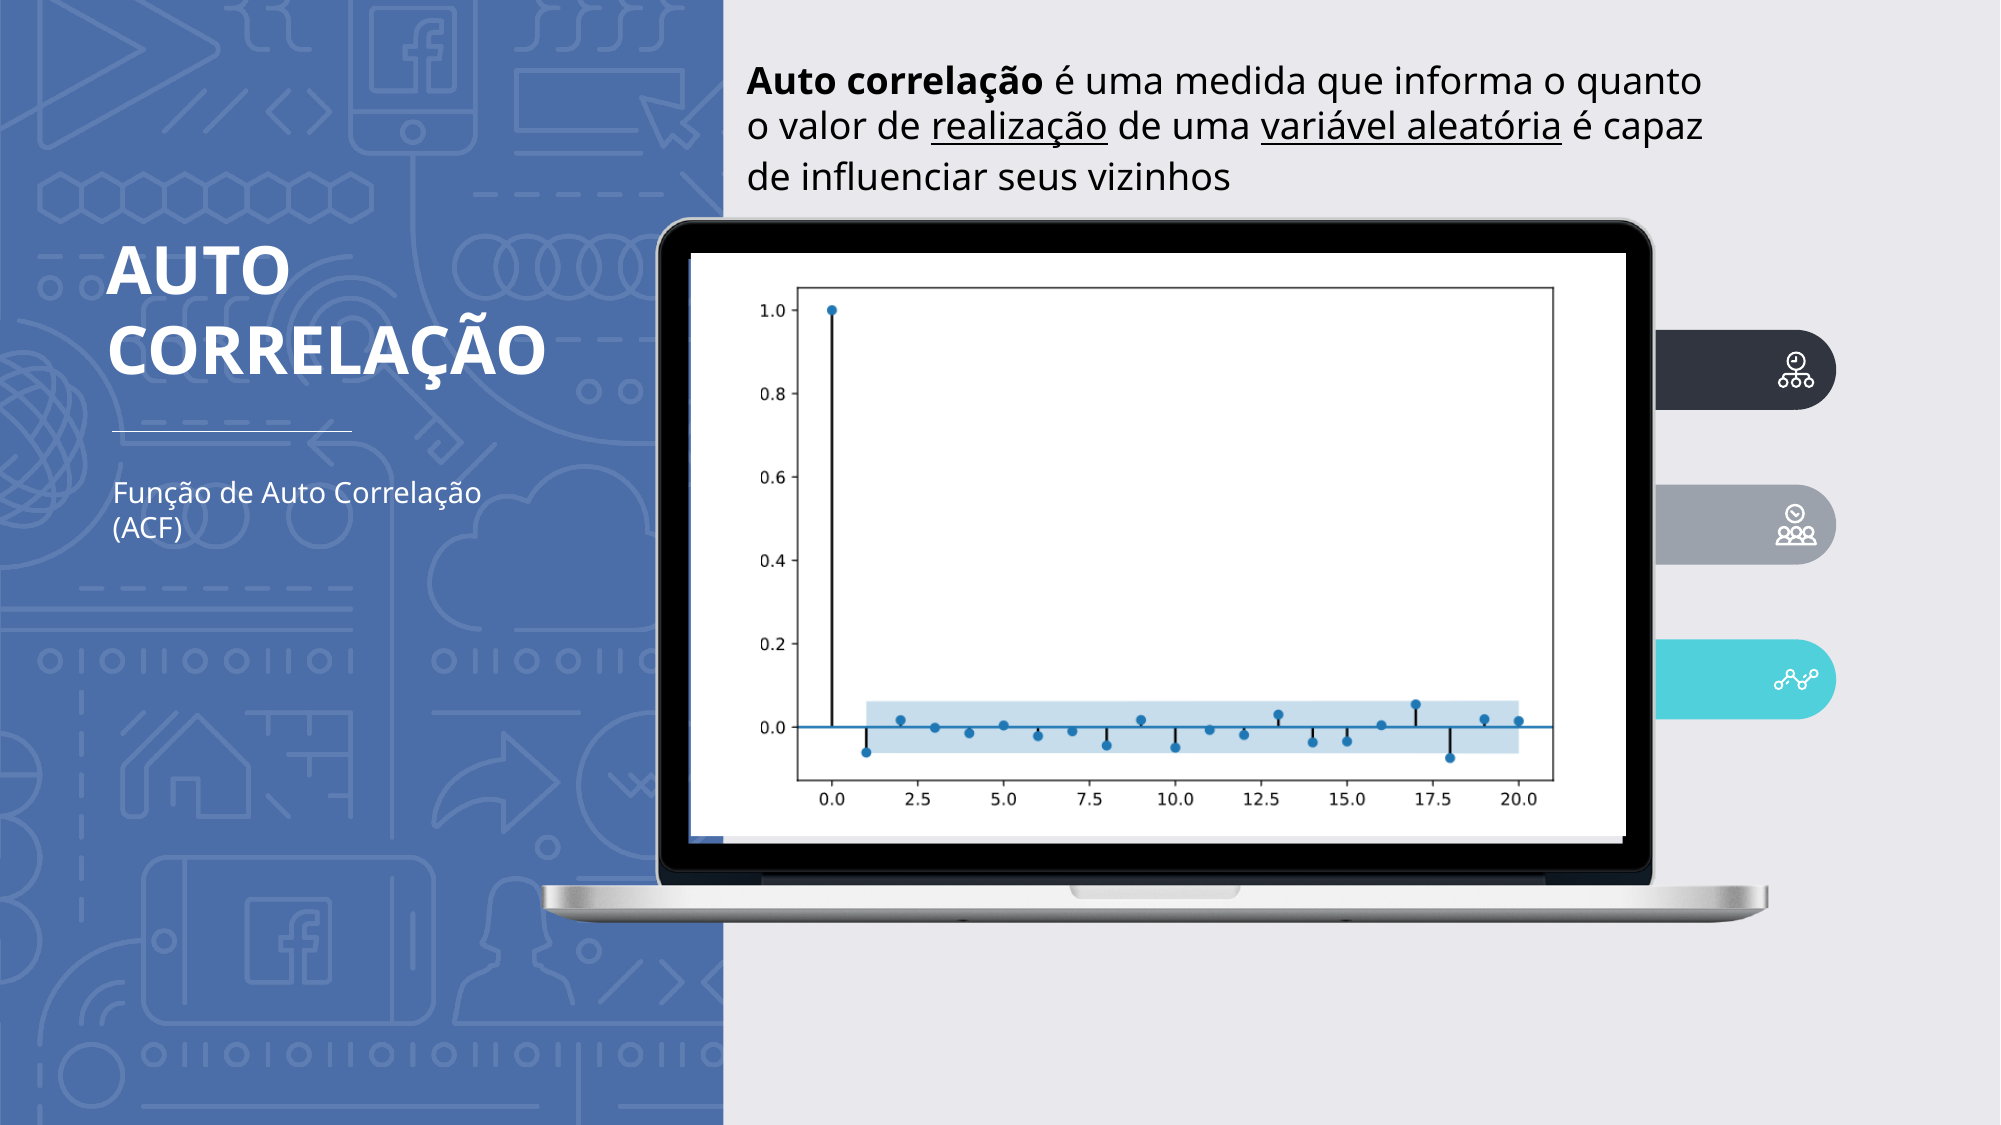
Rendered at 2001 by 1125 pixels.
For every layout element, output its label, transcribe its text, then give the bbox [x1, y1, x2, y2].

text_box Auto correlação é uma medida que informa o quanto o valor de realização de uma variável aleatória é capaz de influenciar seus vizinhos [731, 49, 1732, 140]
text_box AUTO CORRELAÇÃO [106, 227, 418, 388]
text_box Função de Auto Correlação (ACF) [112, 473, 418, 544]
picture [418, 140, 1891, 1047]
